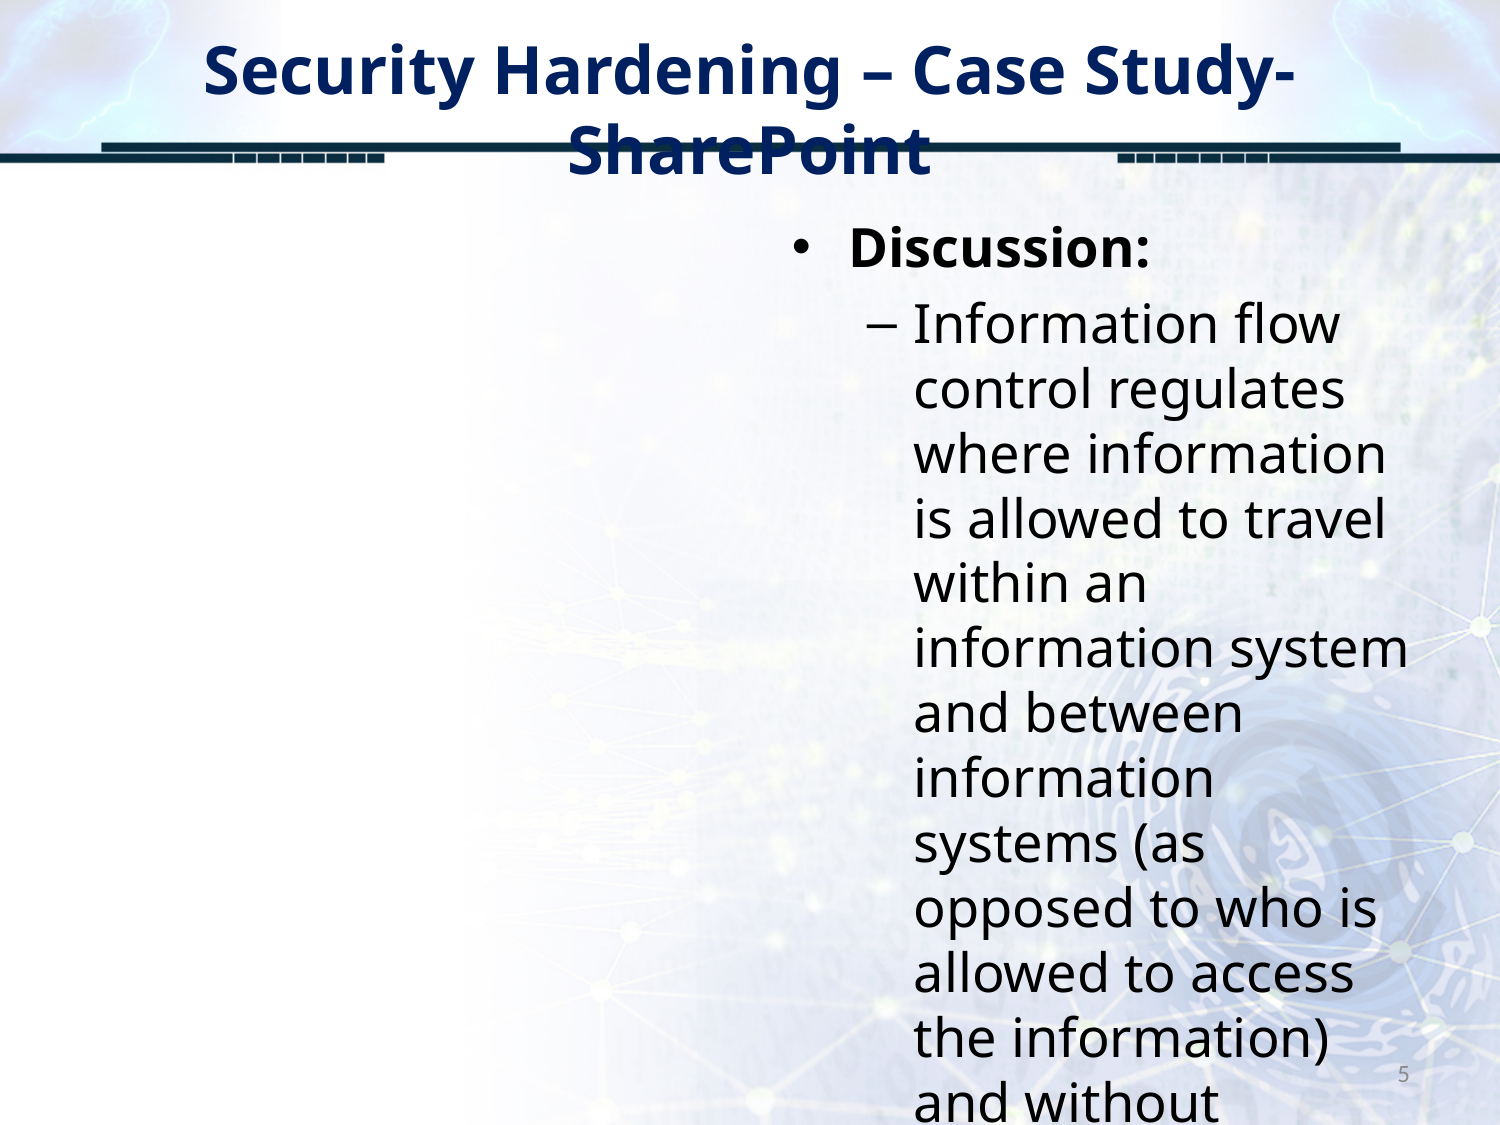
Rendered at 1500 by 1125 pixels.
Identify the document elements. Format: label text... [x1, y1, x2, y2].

picture [0, 0, 1500, 1125]
slide_number 5 [1074, 1042, 1425, 1103]
list Discussion: Information flow control regulates where information is allowed to travel within an information system and between information systems (as opposed to who is allowed to access the information) and without explicit… [776, 205, 1432, 1023]
title Security Hardening – Case Study-SharePoint [75, 34, 1425, 182]
